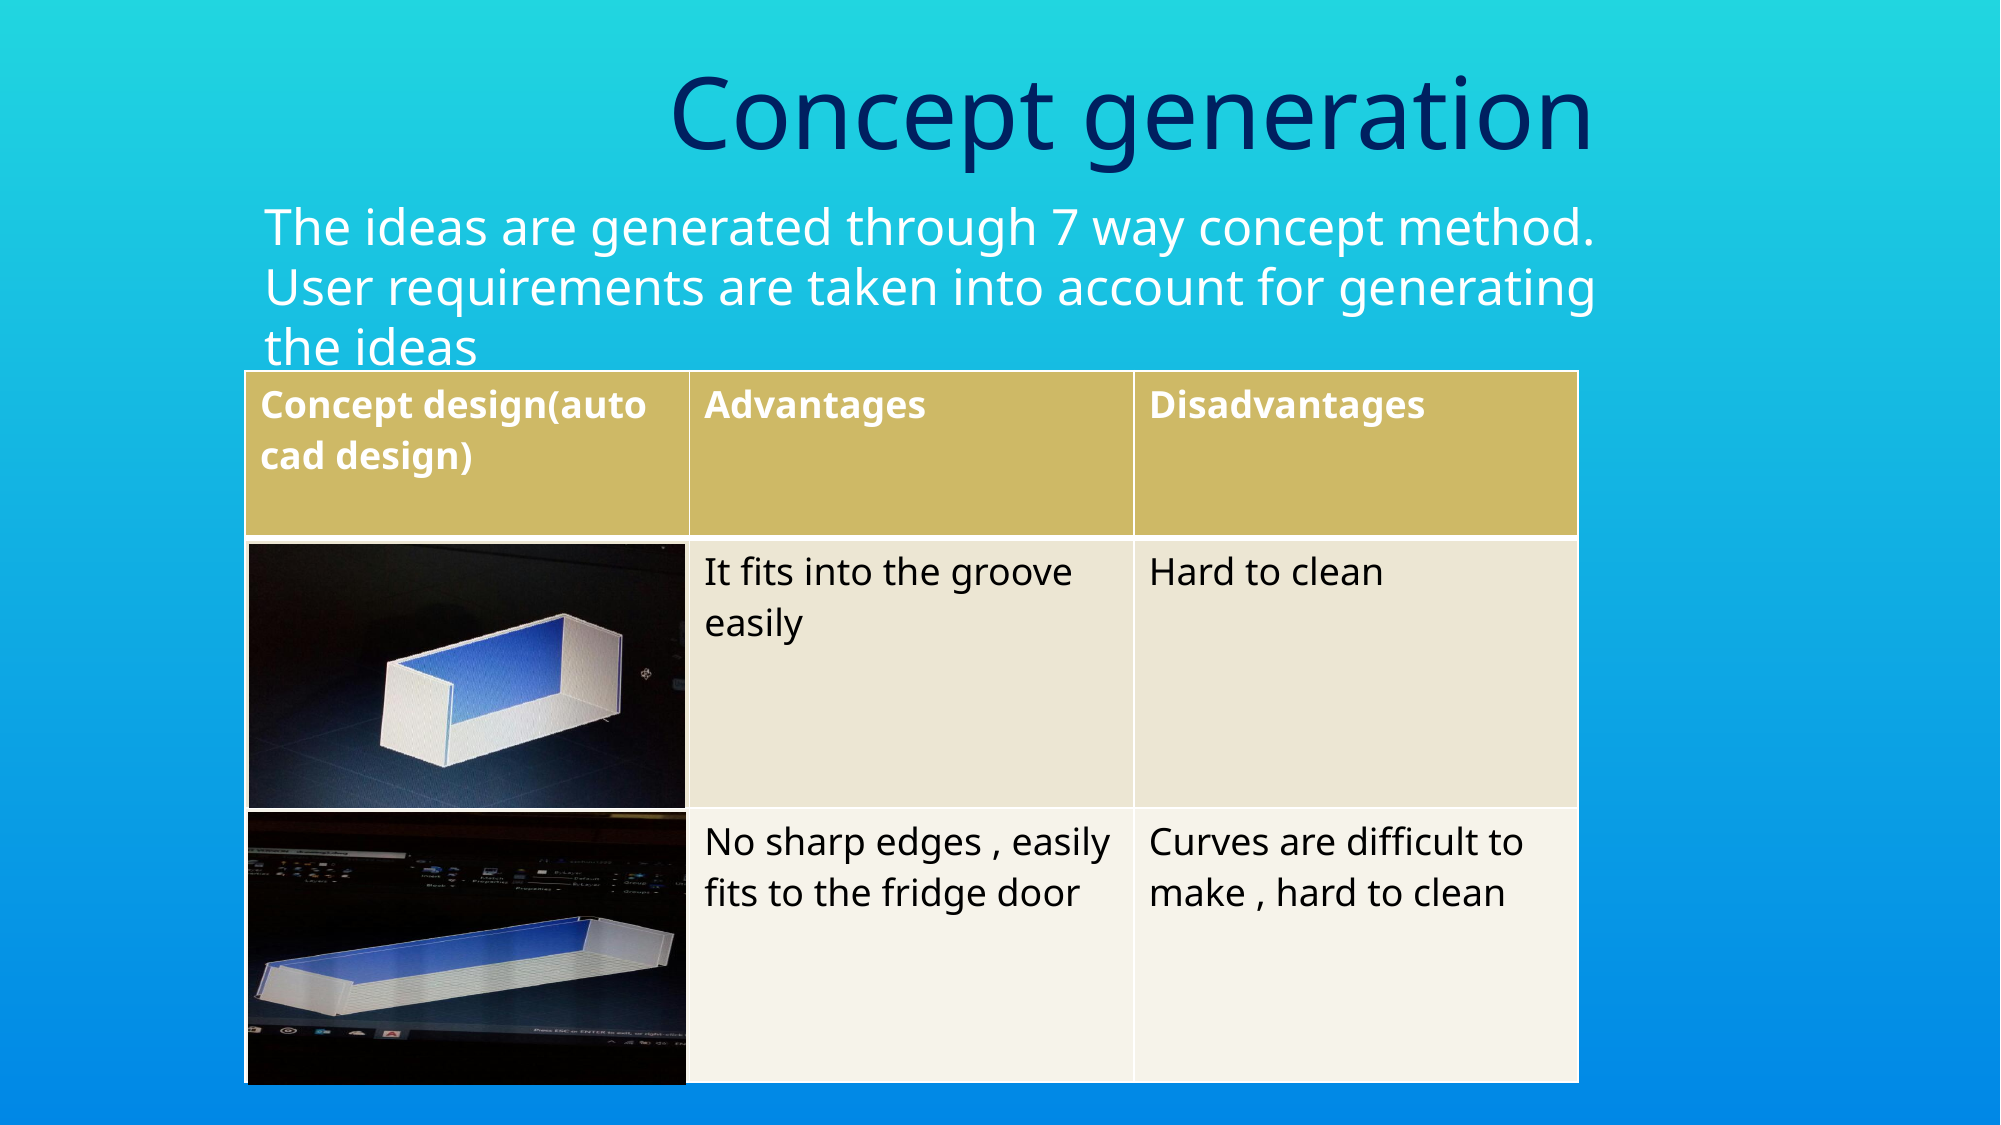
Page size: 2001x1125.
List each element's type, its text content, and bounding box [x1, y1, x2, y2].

text_box Concept generation [512, 41, 1754, 177]
picture [249, 544, 685, 808]
table_cell Hard to clean [1135, 541, 1577, 807]
table_header Concept design(auto cad design) [246, 372, 689, 535]
table_header Disadvantages [1135, 372, 1577, 535]
table_cell It fits into the groove easily [690, 541, 1133, 807]
table_cell No sharp edges , easily fits to the fridge door [727, 809, 1133, 1081]
table_cell Curves are difficult to make , hard to clean [1135, 809, 1577, 1081]
subtitle The ideas are generated through 7 way concept method. User requirements are taken into account for generating the ideas [249, 187, 1648, 1099]
picture [248, 811, 687, 1085]
table_header Advantages [690, 372, 1133, 535]
table_cell [246, 541, 689, 807]
